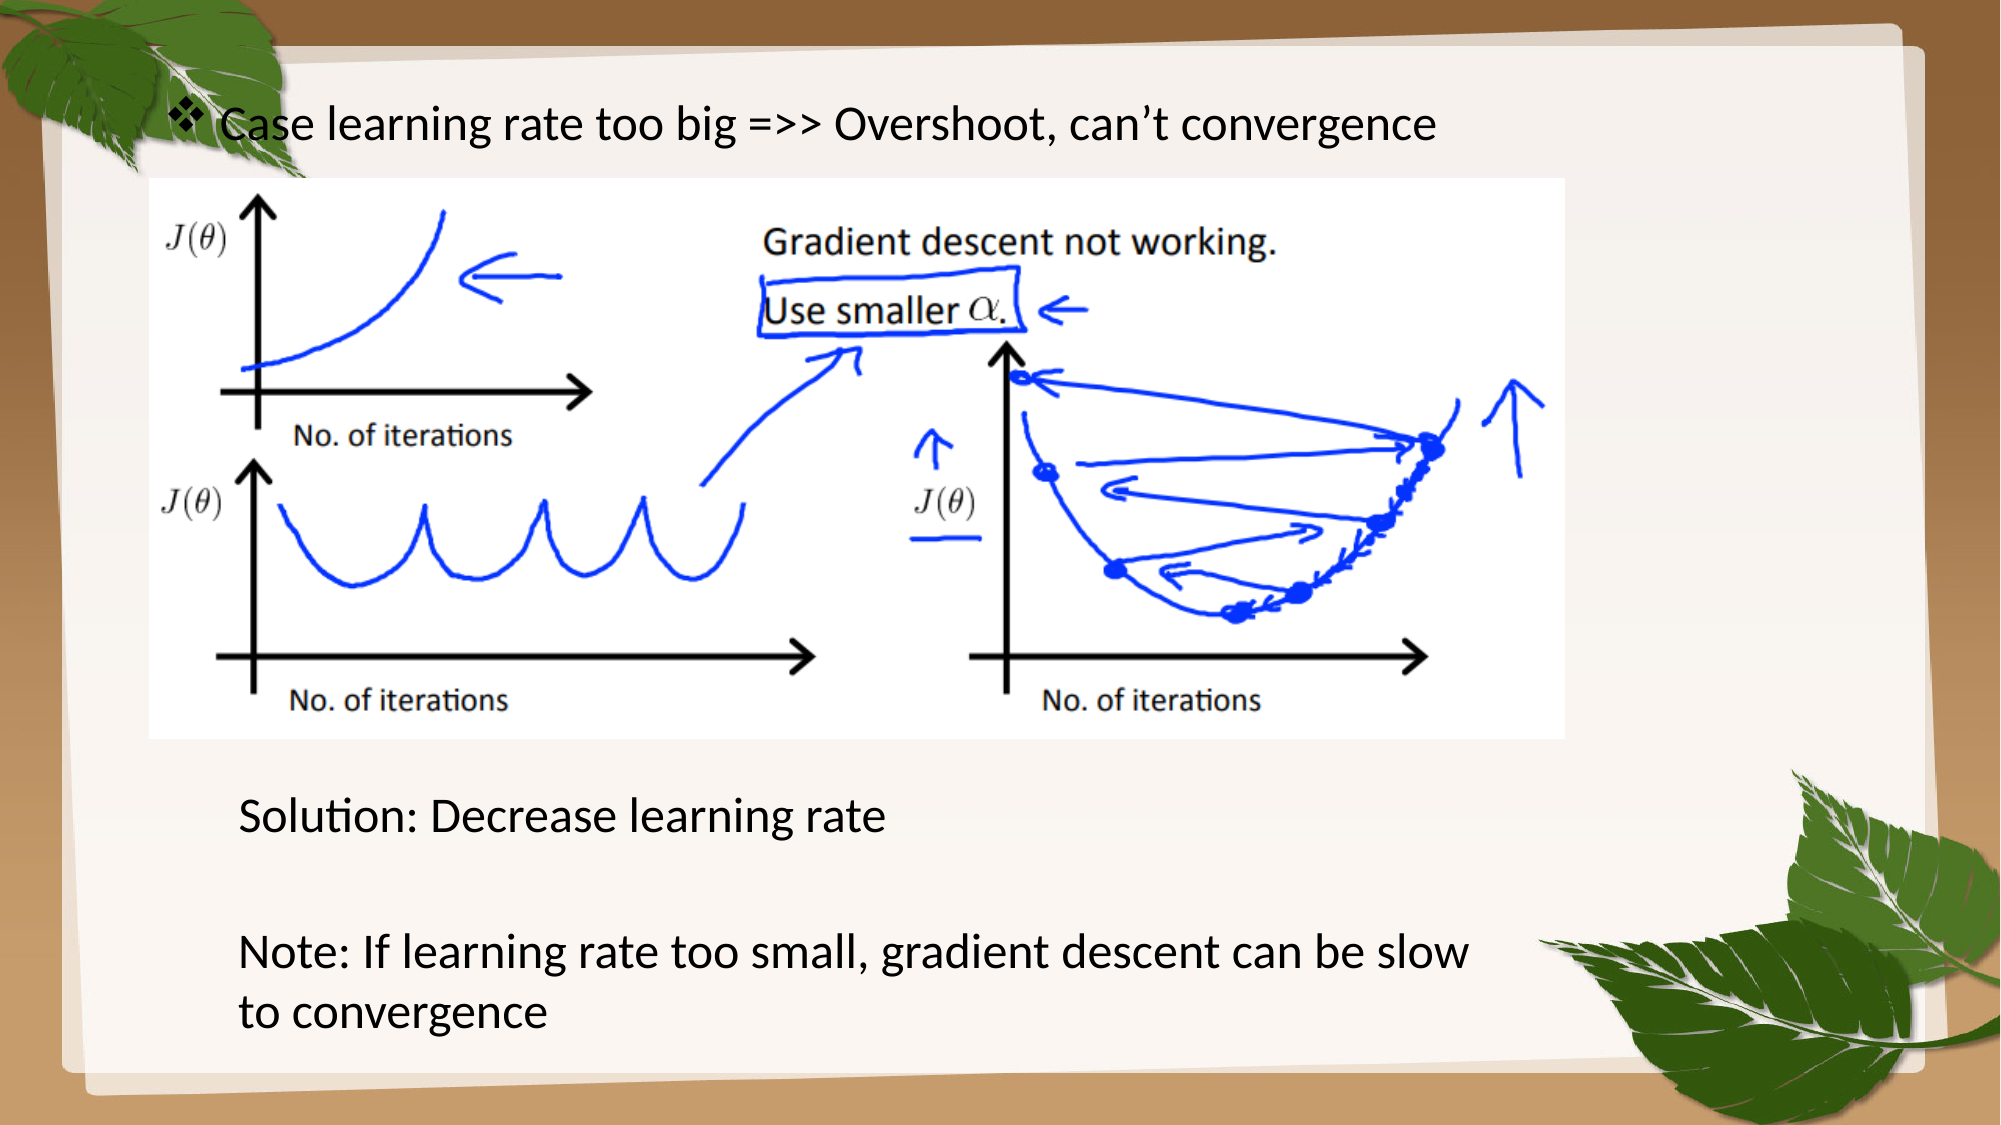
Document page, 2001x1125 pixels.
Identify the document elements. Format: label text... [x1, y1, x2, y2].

text_box Case learning rate too big =>> Overshoot, can’t convergence [149, 82, 1593, 158]
text_box Solution: Decrease learning rate [223, 775, 1491, 851]
text_box Note: If learning rate too small, gradient descent can be slow to convergence [223, 911, 1491, 1047]
picture [0, 0, 2001, 1125]
